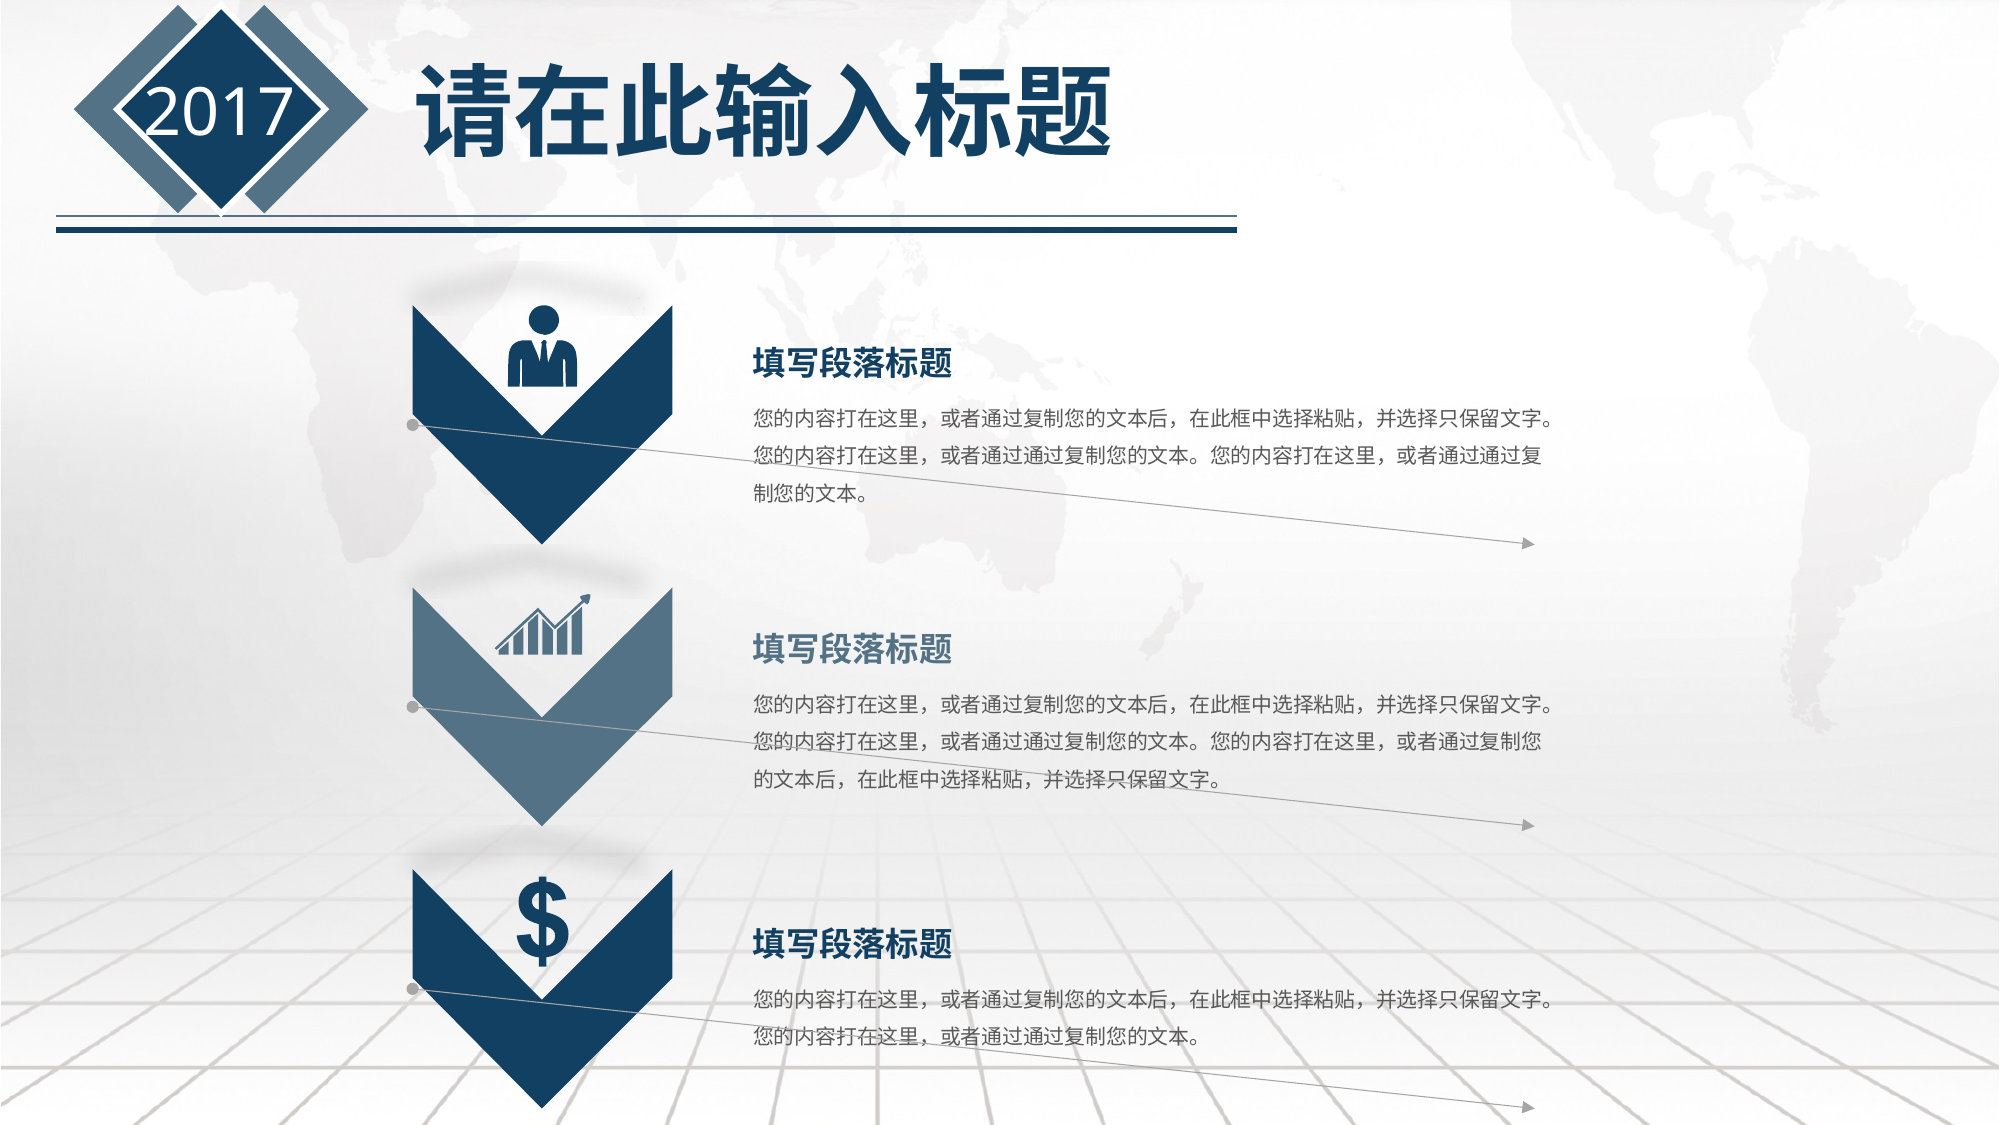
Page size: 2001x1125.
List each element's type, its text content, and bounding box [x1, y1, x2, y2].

text_box 2017 [128, 61, 311, 156]
text_box [424, 427, 638, 544]
text_box 您的内容打在这里，或者通过复制您的文本后，在此框中选择粘贴，并选择只保留文字。您的内容打在这里，或者通过通过复制您的文本。 [738, 966, 1559, 1057]
text_box 您的内容打在这里，或者通过复制您的文本后，在此框中选择粘贴，并选择只保留文字。您的内容打在这里，或者通过通过复制您的文本。您的内容打在这里，或者通过通过复制您的文本。 [738, 385, 1559, 513]
text_box [243, 3, 370, 215]
text_box [492, 593, 592, 656]
text_box 填写段落标题 [738, 322, 968, 383]
text_box [311, 93, 327, 125]
text_box [527, 304, 561, 336]
text_box [162, 156, 280, 215]
text_box [72, 3, 199, 215]
text_box [506, 338, 579, 388]
picture [0, 0, 1999, 1125]
text_box 填写段落标题 [738, 608, 968, 669]
text_box [163, 3, 279, 61]
text_box 您的内容打在这里，或者通过复制您的文本后，在此框中选择粘贴，并选择只保留文字。您的内容打在这里，或者通过通过复制您的文本。您的内容打在这里，或者通过复制您的文本后，在此框中选择粘贴，并选择只保留文字。 [738, 671, 1559, 799]
text_box [411, 584, 674, 730]
text_box [411, 866, 674, 1012]
text_box [411, 302, 674, 448]
text_box [423, 709, 638, 826]
text_box [515, 875, 570, 968]
text_box 填写段落标题 [738, 903, 968, 964]
text_box 请在此输入标题 [398, 40, 1129, 176]
text_box [424, 991, 638, 1110]
text_box [115, 96, 128, 122]
